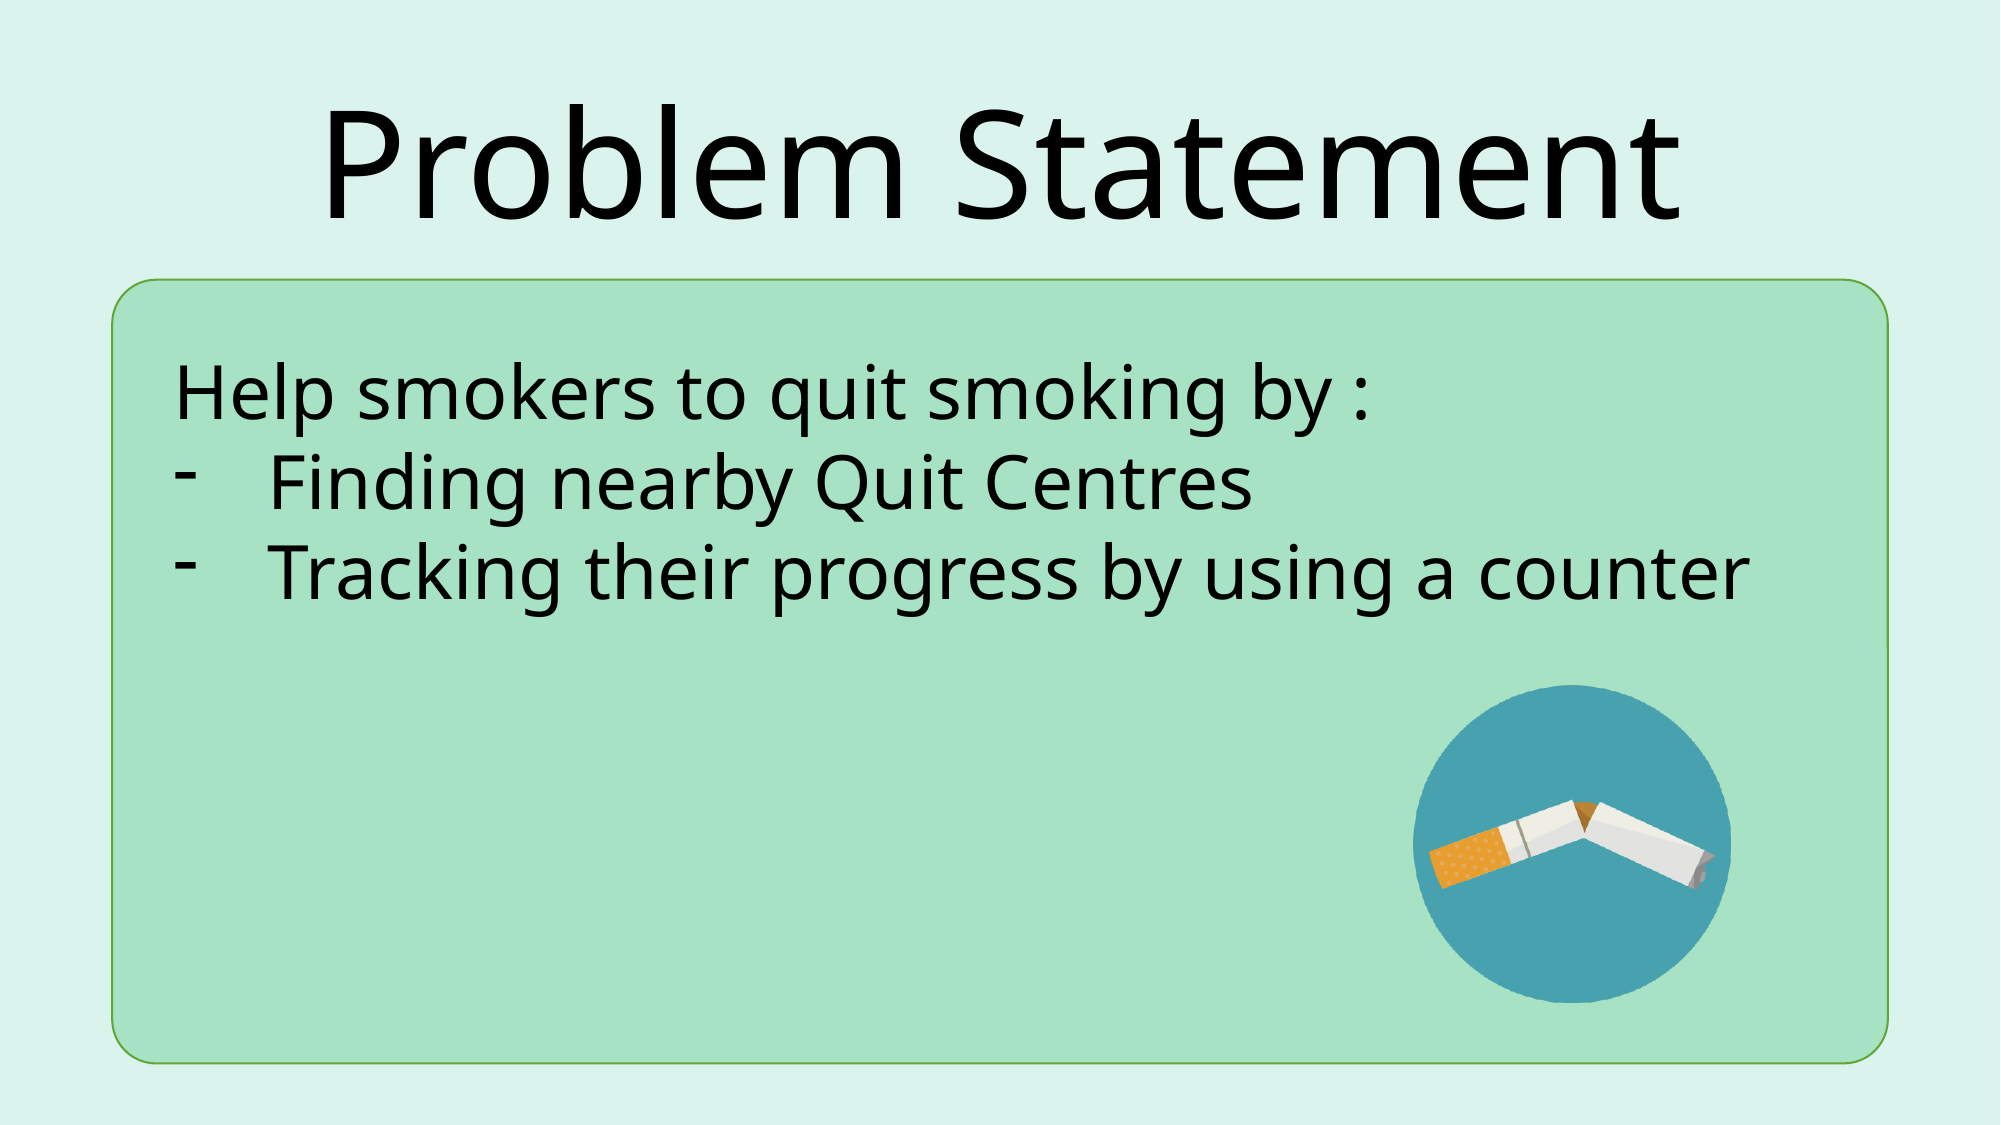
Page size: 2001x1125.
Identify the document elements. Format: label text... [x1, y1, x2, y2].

text_box Problem Statement [64, 61, 1936, 257]
text_box Help smokers to quit smoking by : Finding nearby Quit Centres Tracking their progress by using a counter [166, 336, 1834, 622]
text_box [112, 279, 1888, 1064]
picture [1174, 447, 1969, 1125]
